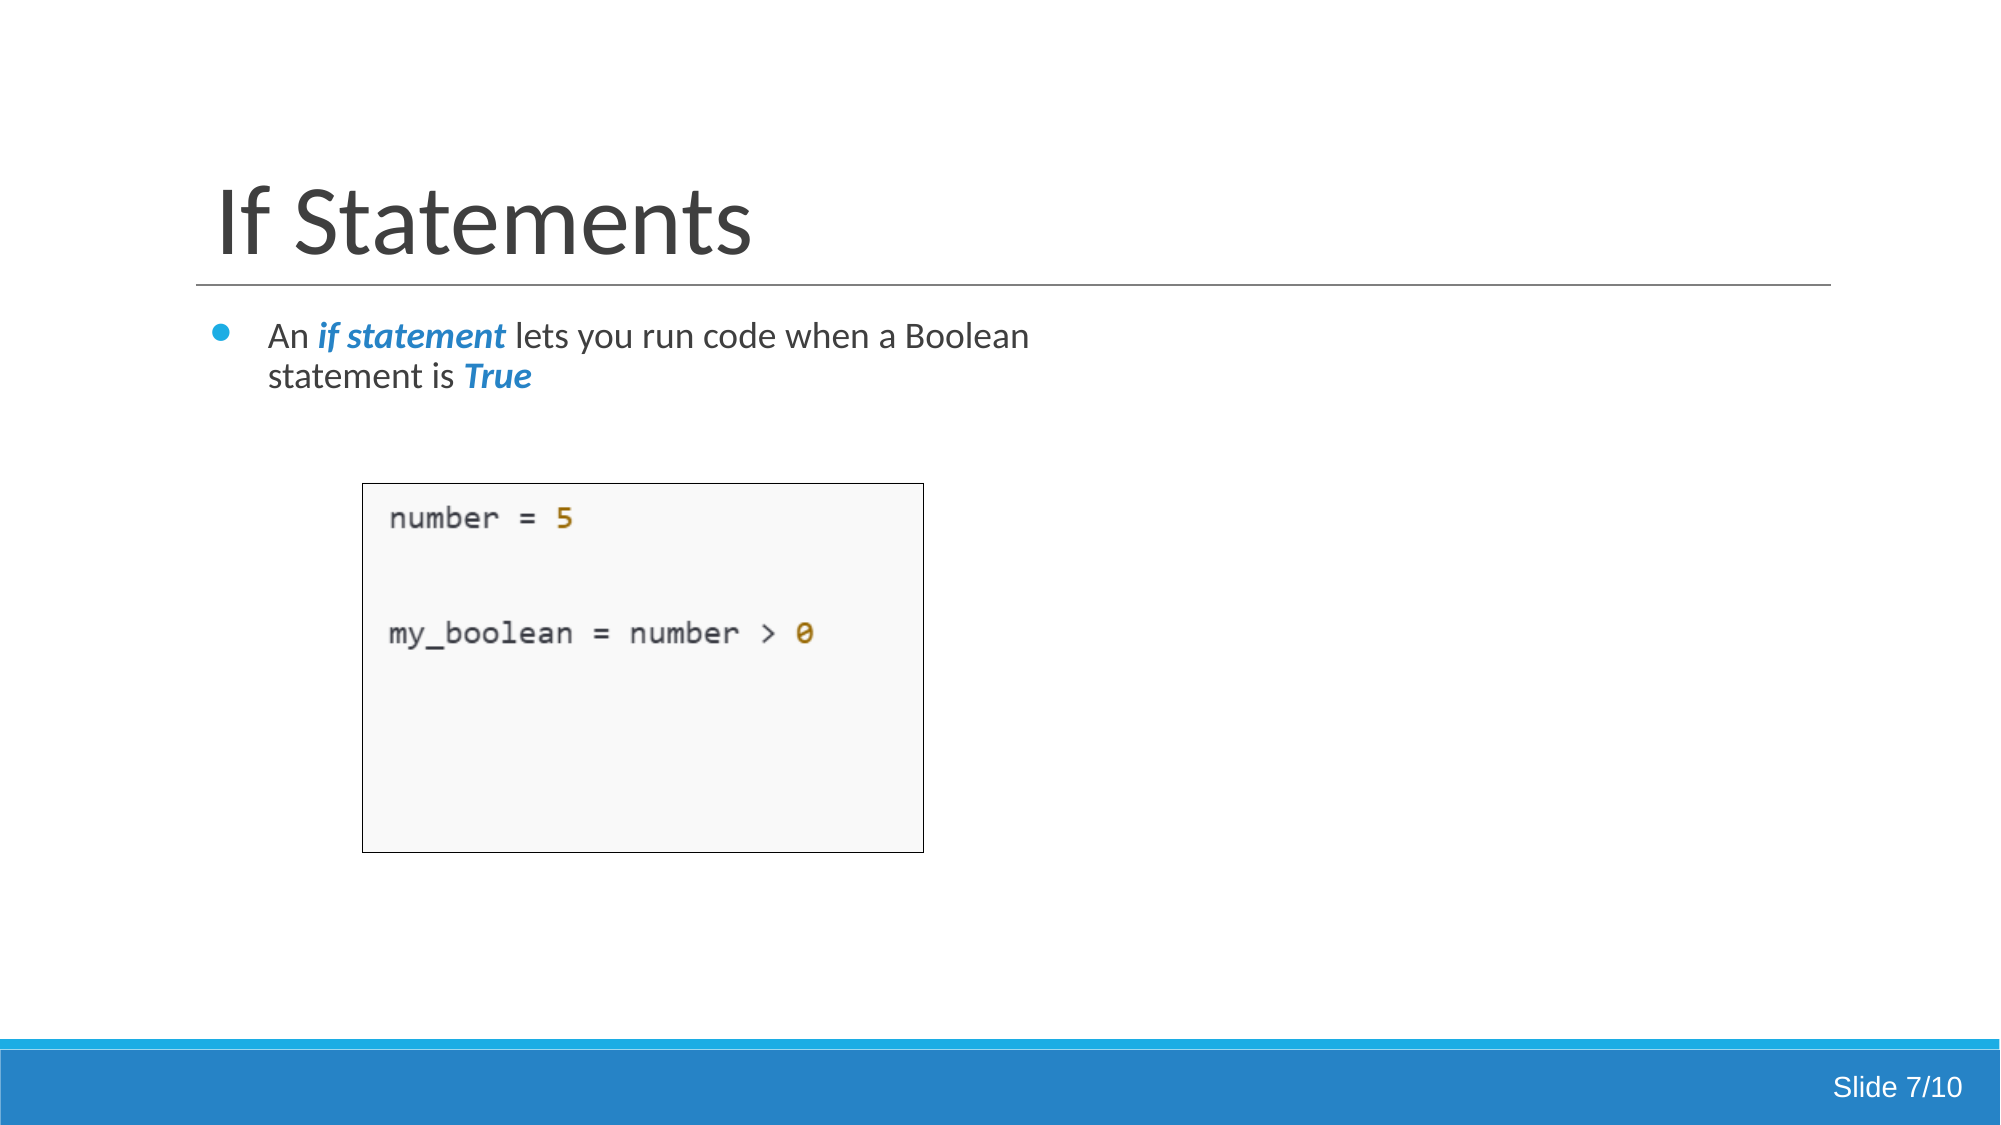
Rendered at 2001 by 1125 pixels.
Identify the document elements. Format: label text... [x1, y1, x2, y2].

picture [362, 482, 924, 854]
text_box An if statement lets you run code when a Boolean statement is True [192, 308, 1127, 870]
text_box Slide 7/10 [1817, 1053, 2000, 1125]
title If Statements [200, 44, 1850, 283]
